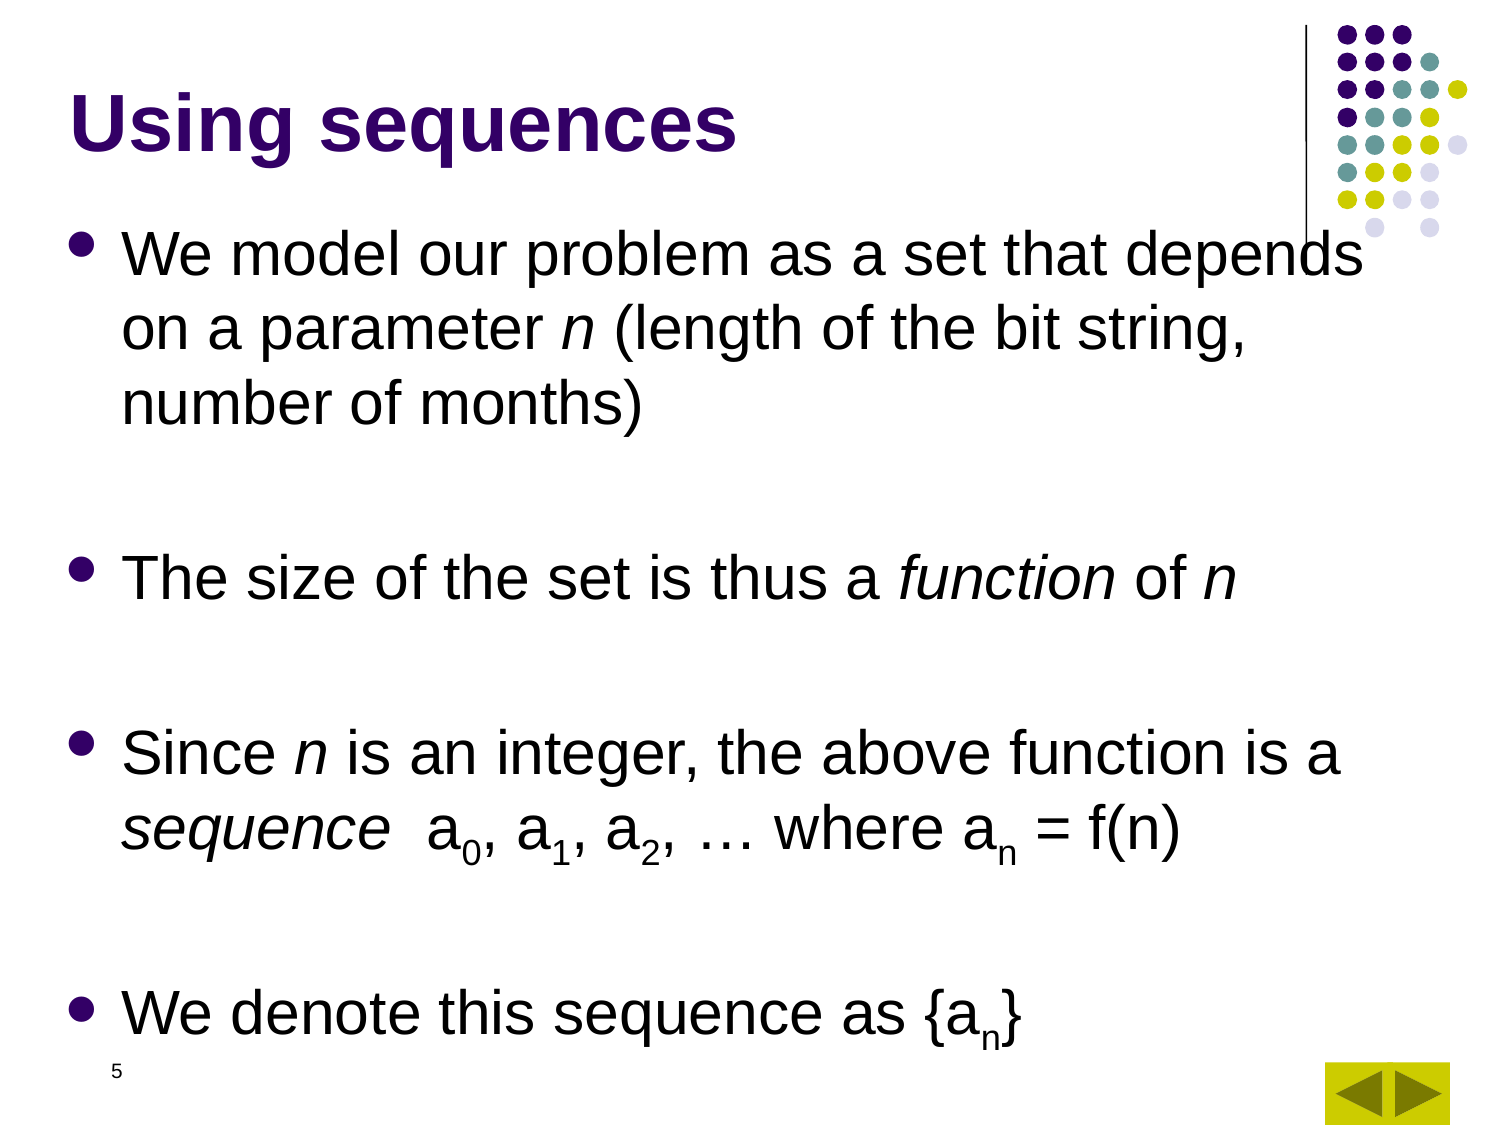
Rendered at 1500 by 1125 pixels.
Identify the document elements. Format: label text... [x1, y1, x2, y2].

slide_number 5 [0, 1049, 138, 1125]
list We model our problem as a set that depends on a parameter n (length of the bit string, number of months) The size of the set is thus a function of n Since n is an integer, the above function is a sequence a0, a1, a2, … where an = f(n) We denote this sequence as {an} [49, 204, 1401, 929]
title Using sequences [54, 0, 1293, 176]
